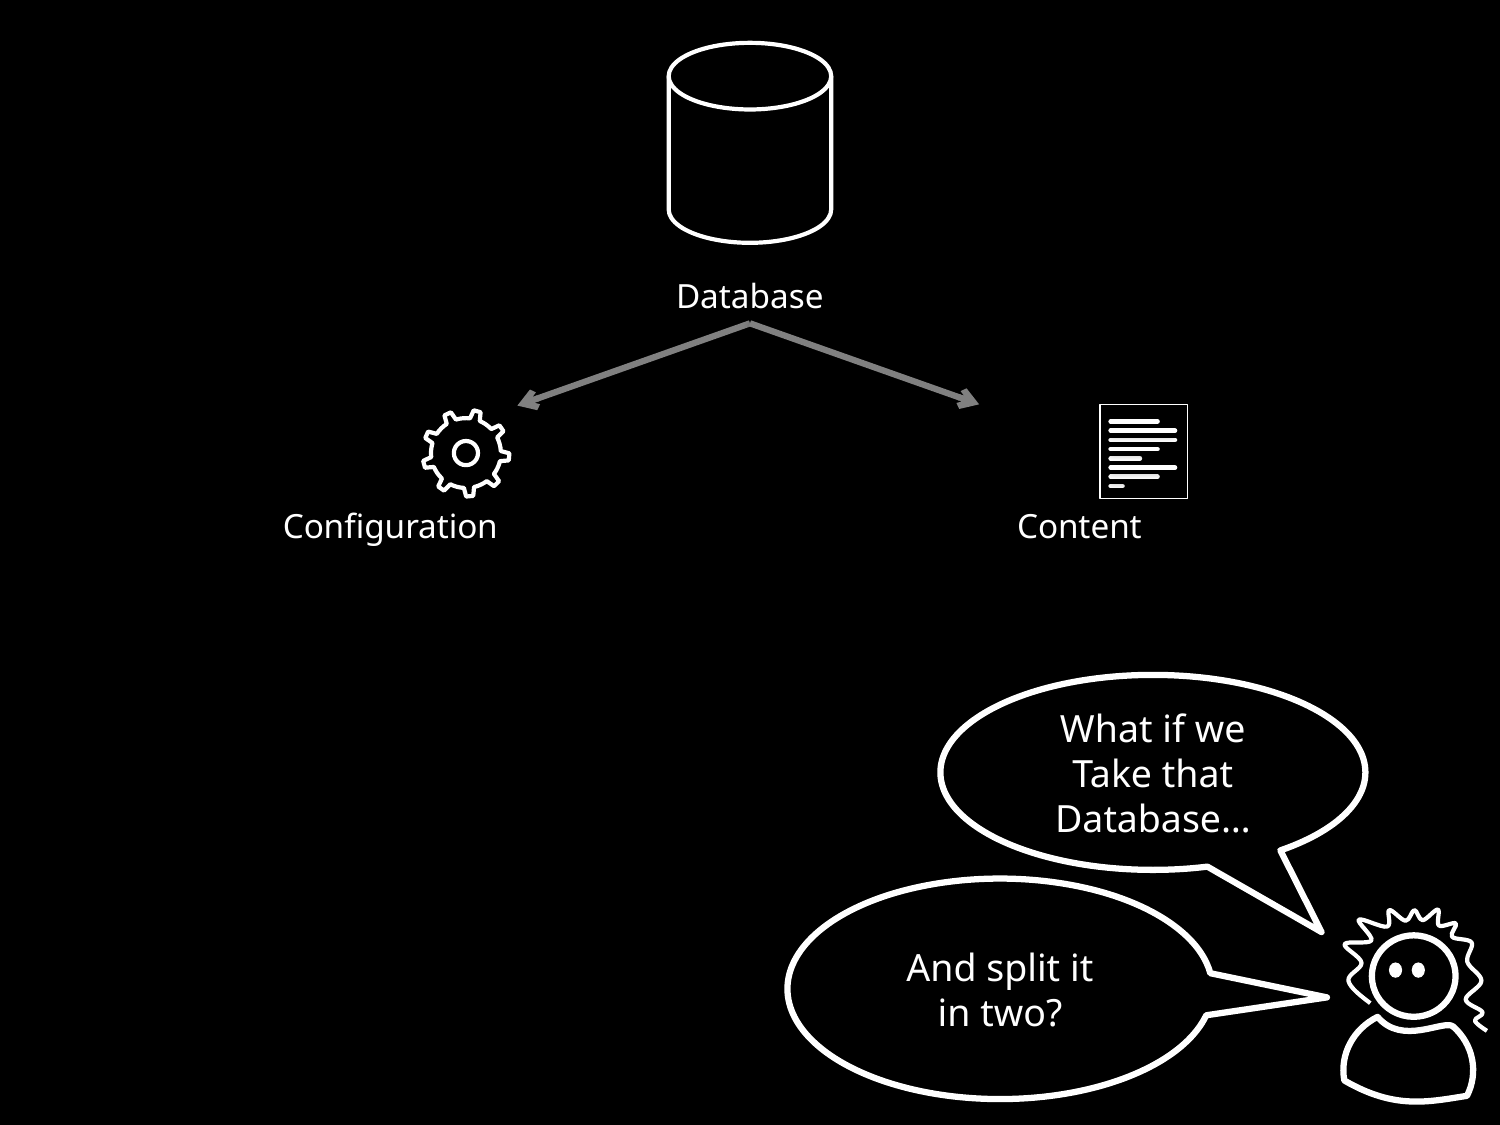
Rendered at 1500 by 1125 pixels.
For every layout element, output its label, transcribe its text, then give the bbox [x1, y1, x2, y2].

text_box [517, 323, 747, 406]
text_box Content [887, 498, 1272, 593]
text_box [422, 409, 510, 497]
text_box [1099, 404, 1188, 499]
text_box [1343, 909, 1488, 1102]
text_box [0, 0, 1500, 1125]
text_box Configuration [198, 498, 583, 553]
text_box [749, 323, 980, 405]
